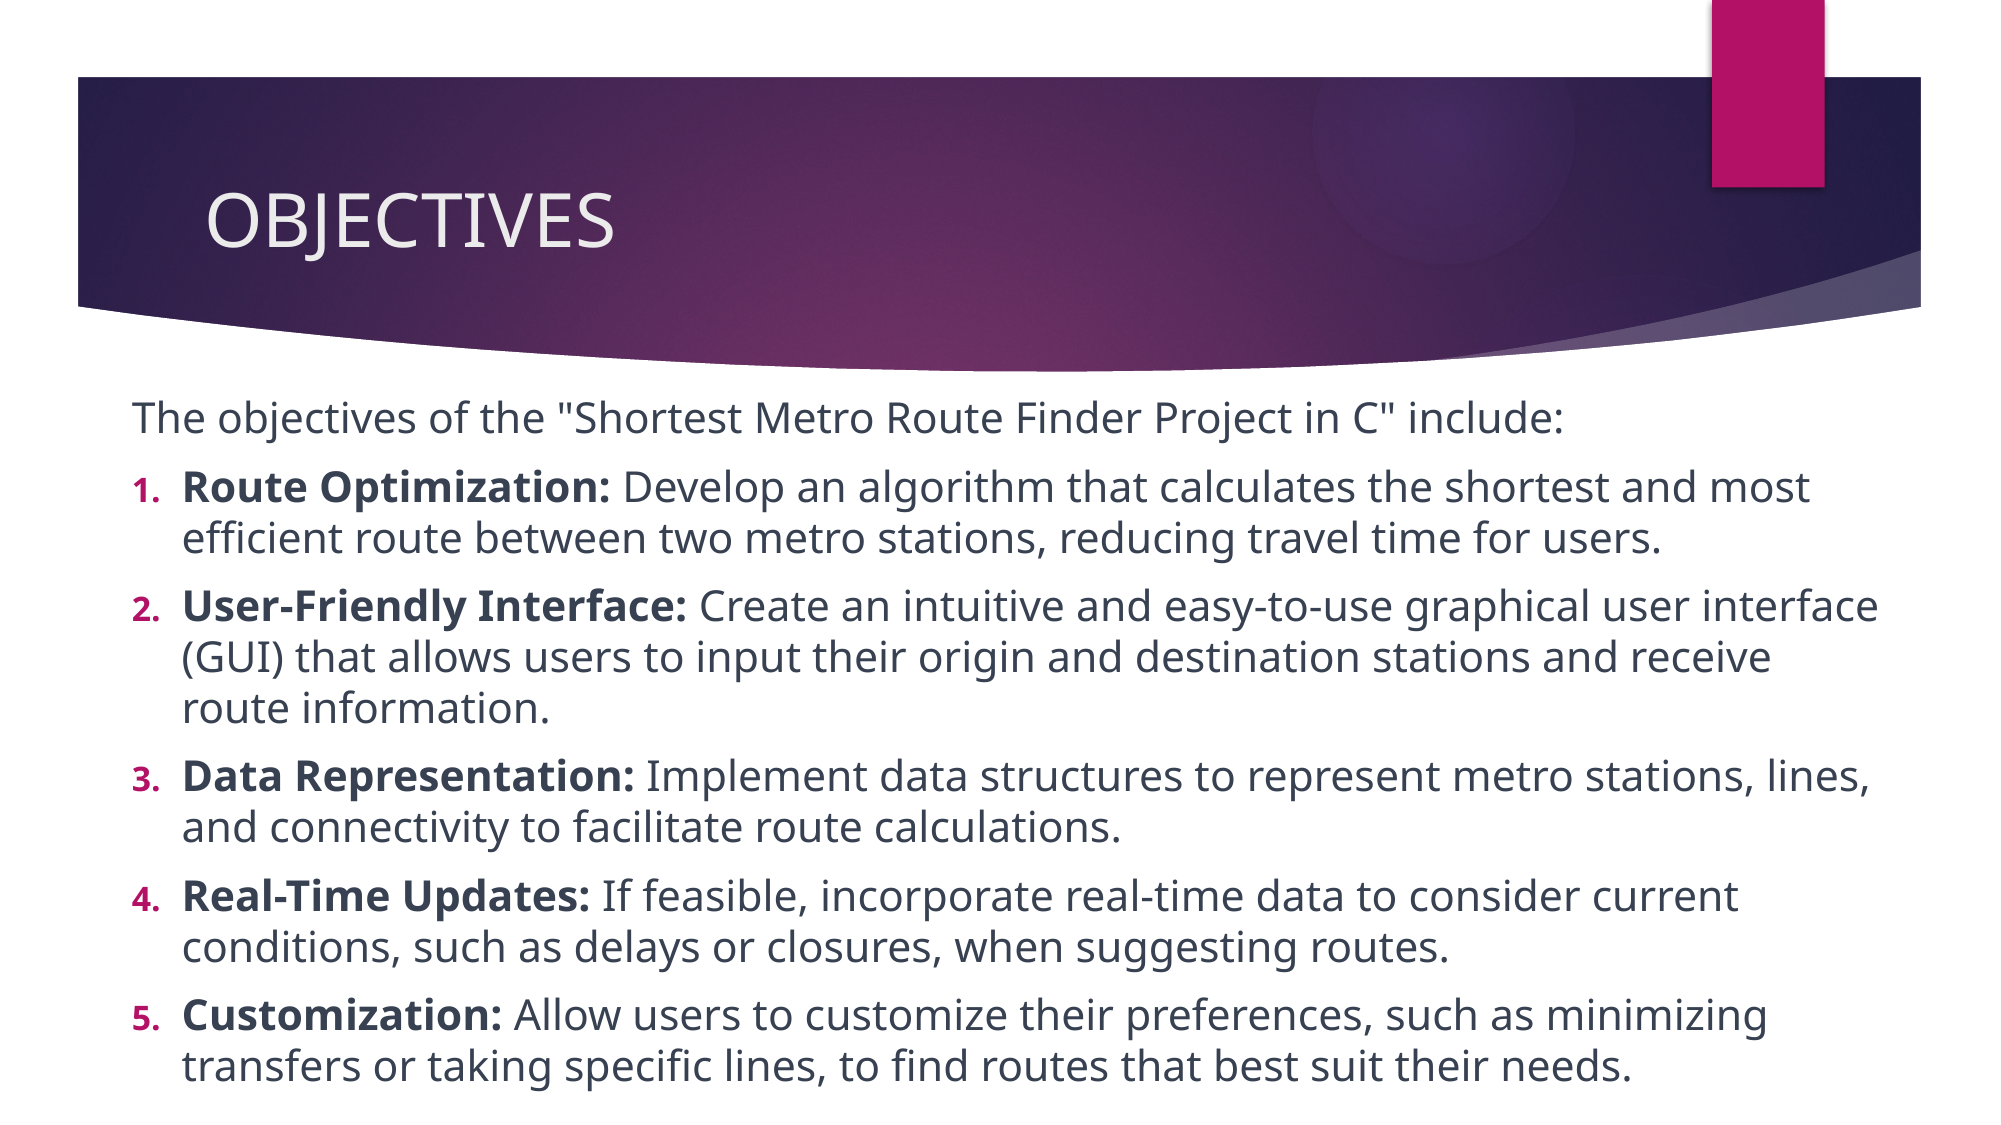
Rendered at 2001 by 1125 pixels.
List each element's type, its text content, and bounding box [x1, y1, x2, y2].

title OBJECTIVES [189, 159, 1627, 276]
list The objectives of the "Shortest Metro Route Finder Project in C" include: Route Optimization: Develop an algorithm that calculates the shortest and most efficient route between two metro stations, reducing travel time for users. User-Friendly Interface: Create an intuitive and easy-to-use graphical user interface (GUI) that allows users to input their origin and destination stations and receive route information. Data Representation: Implement data structures to represent metro stations, lines, and connectivity to facilitate route calculations. Real-Time Updates: If feasible, incorporate real-time data to consider current conditions, such as delays or closures, when suggesting routes. Customization: Allow users to customize their preferences, such as minimizing transfers or taking specific lines, to find routes that best suit their needs. [116, 383, 1908, 1103]
